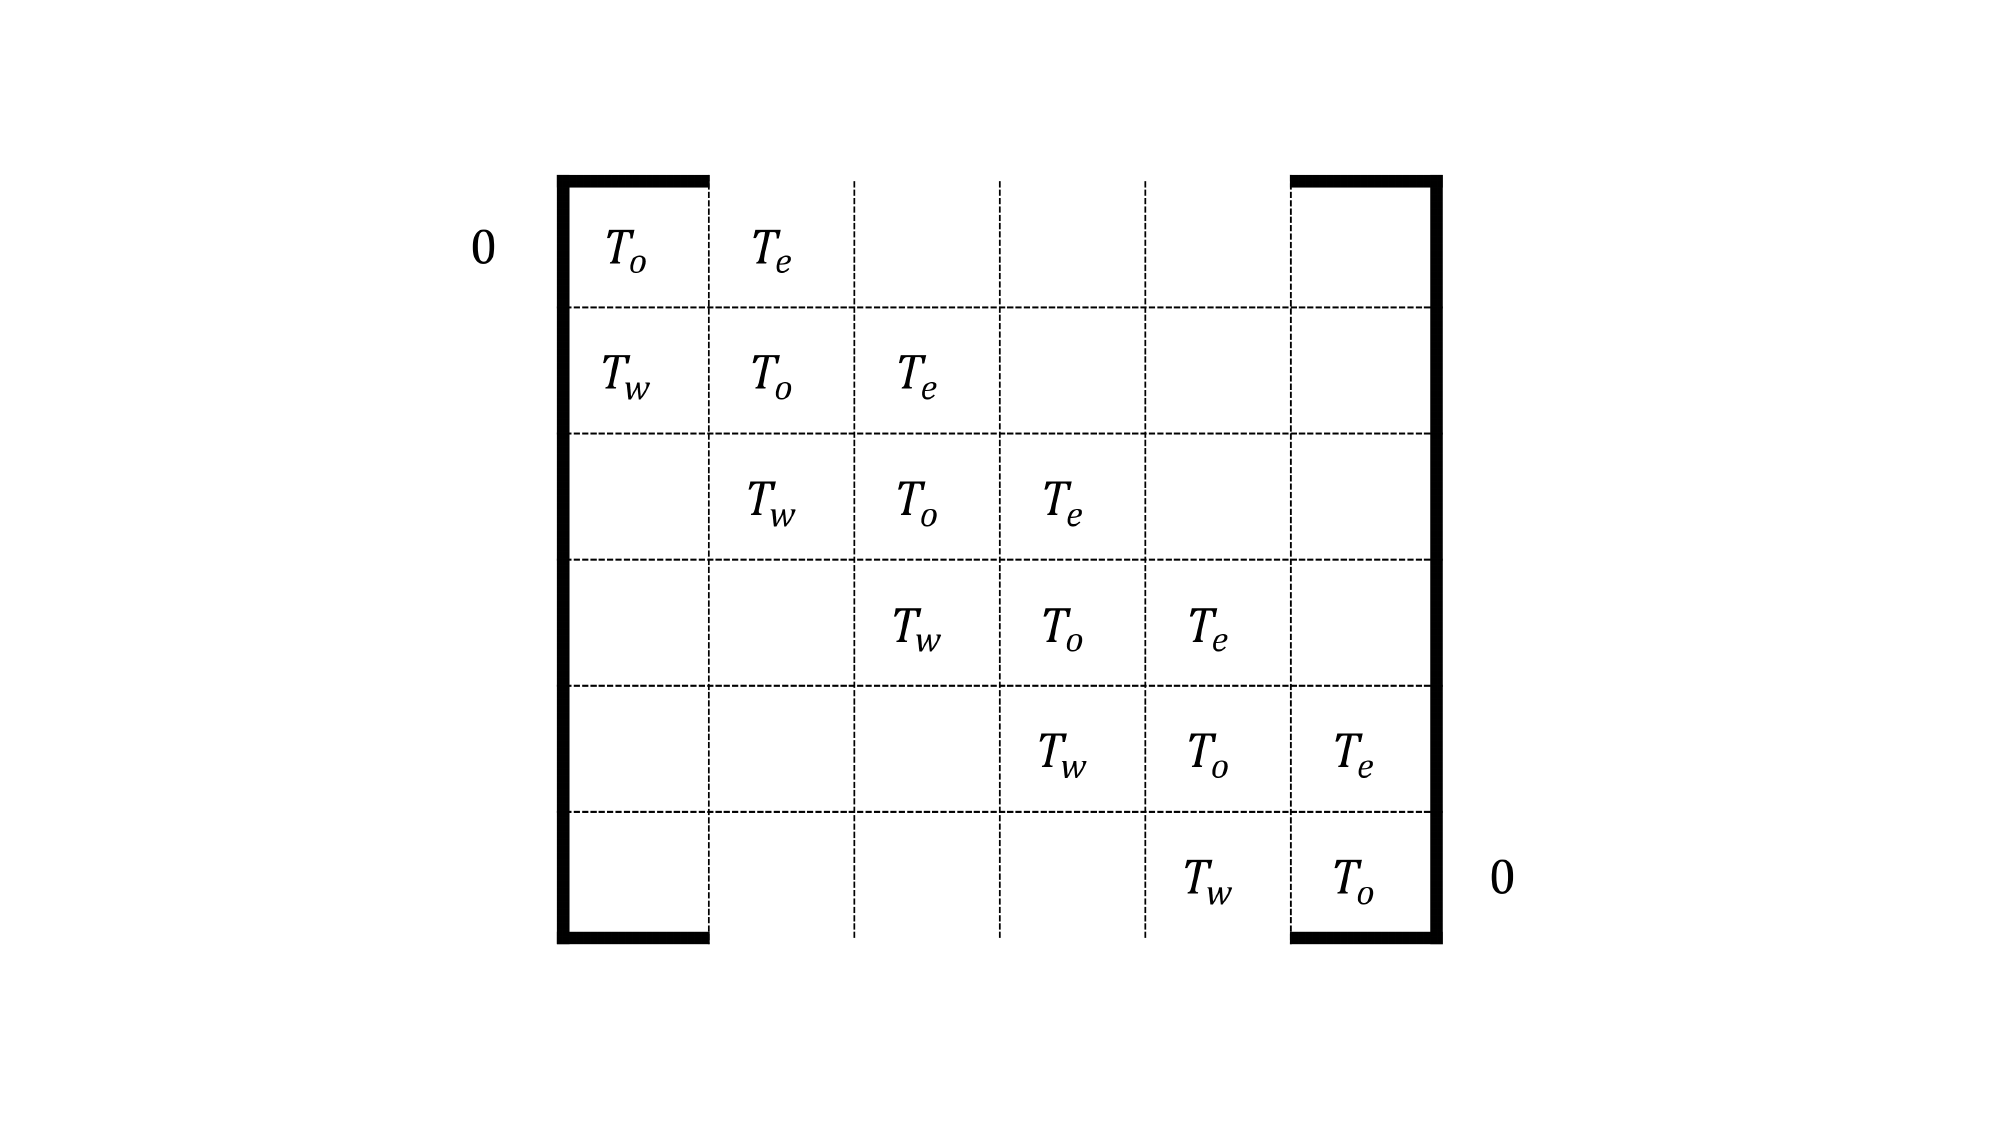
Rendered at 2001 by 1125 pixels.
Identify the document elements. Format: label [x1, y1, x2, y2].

picture [417, 174, 1583, 951]
